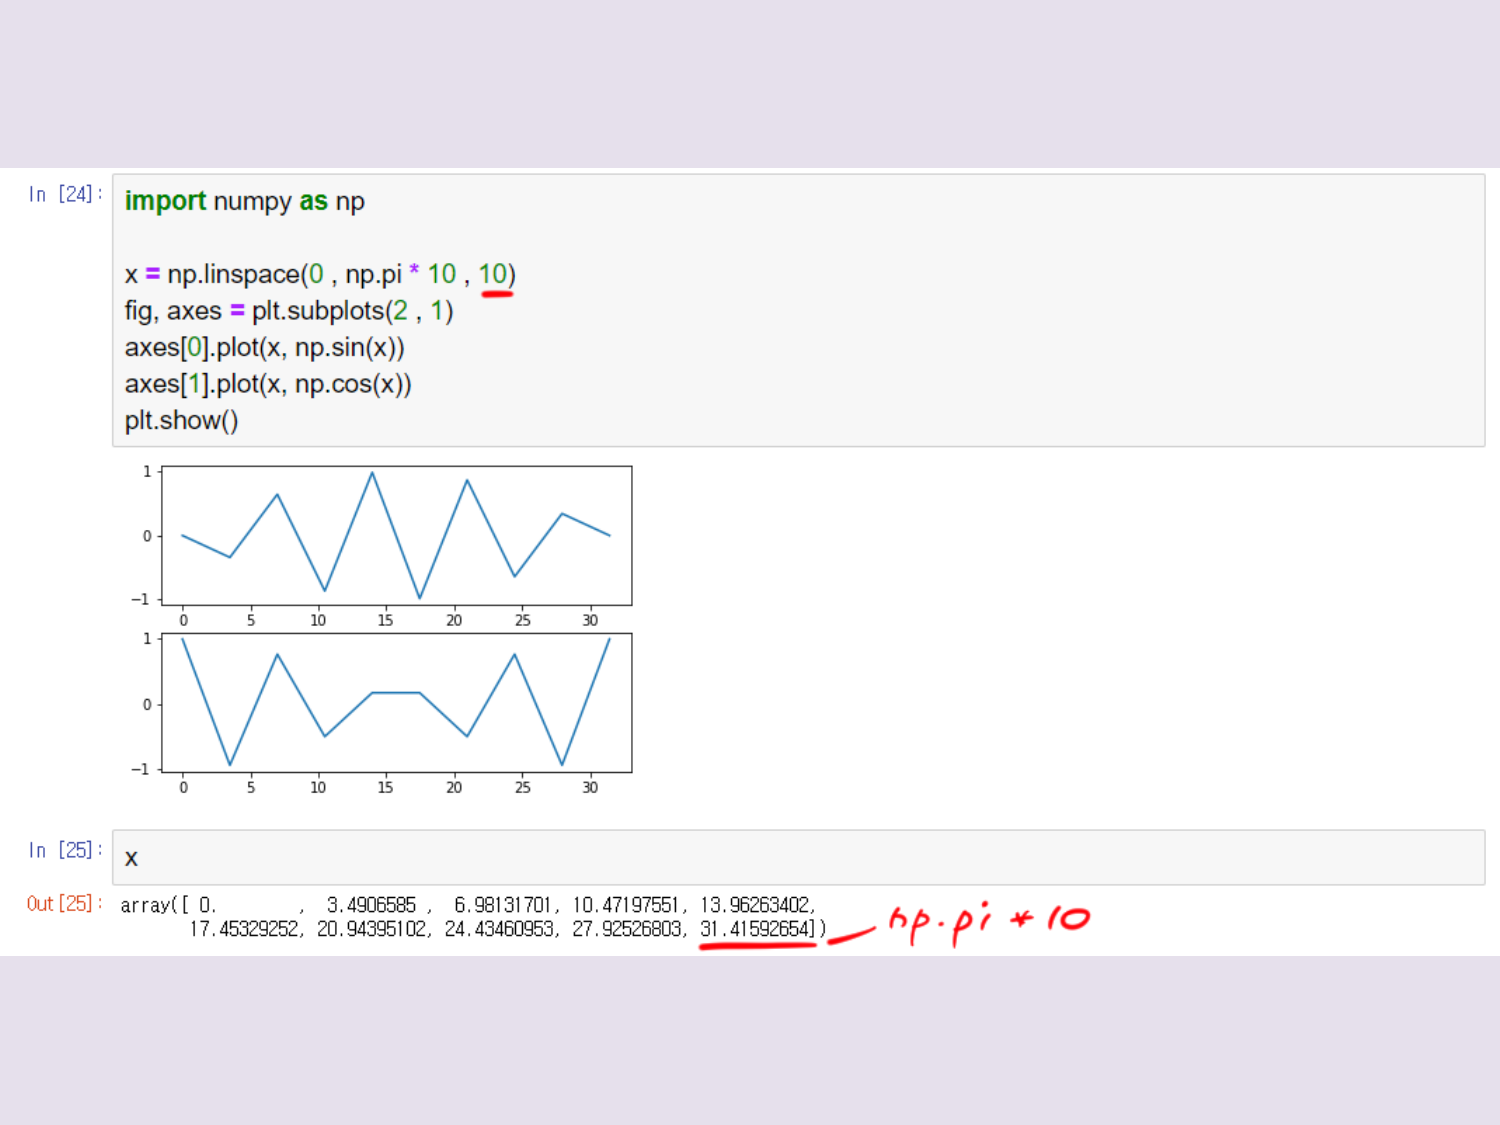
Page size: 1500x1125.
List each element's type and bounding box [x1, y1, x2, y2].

picture [0, 168, 1500, 957]
